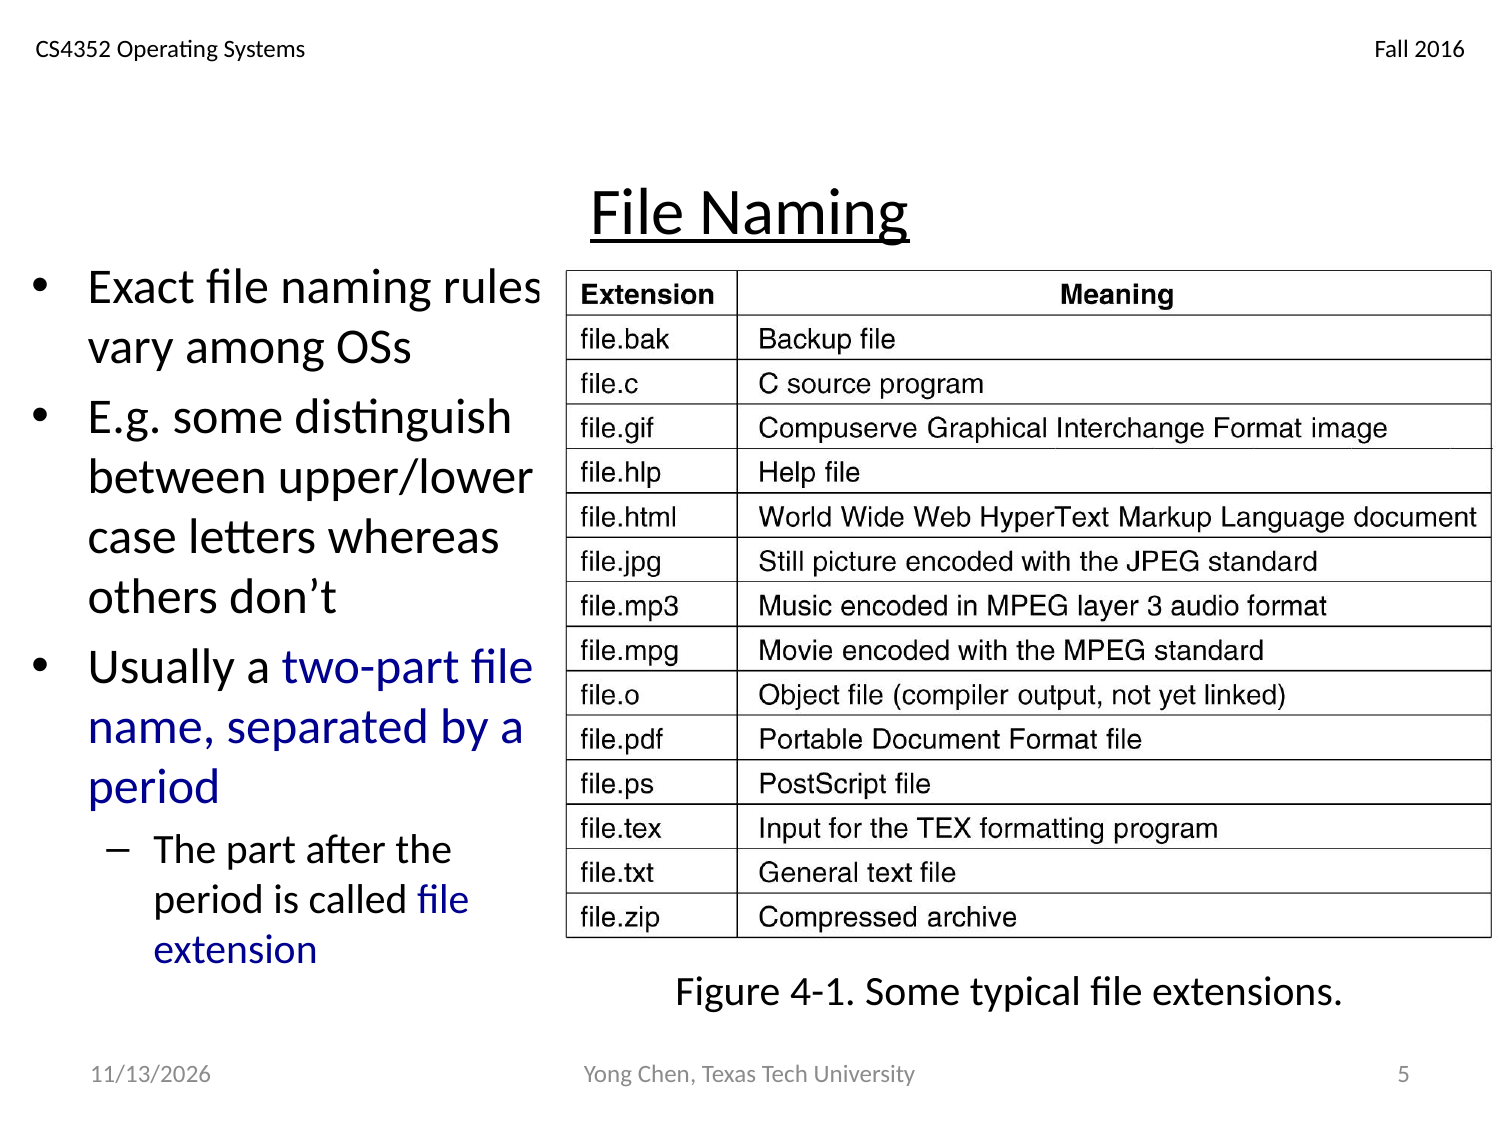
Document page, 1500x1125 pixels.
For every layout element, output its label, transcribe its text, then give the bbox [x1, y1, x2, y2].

text_box Figure 4-1. Some typical file extensions. [498, 956, 1500, 1058]
footer Yong Chen, Texas Tech University [512, 1058, 988, 1103]
slide_number 5 [1074, 1058, 1425, 1103]
title File Naming [75, 160, 1425, 263]
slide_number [75, 1042, 425, 1103]
picture [538, 246, 1500, 957]
list Exact file naming rules vary among OSs E.g. some distinguish between upper/lower case letters whereas others don’t Usually a two-part file name, separated by a period The part after the period is called file extension [16, 246, 533, 1032]
